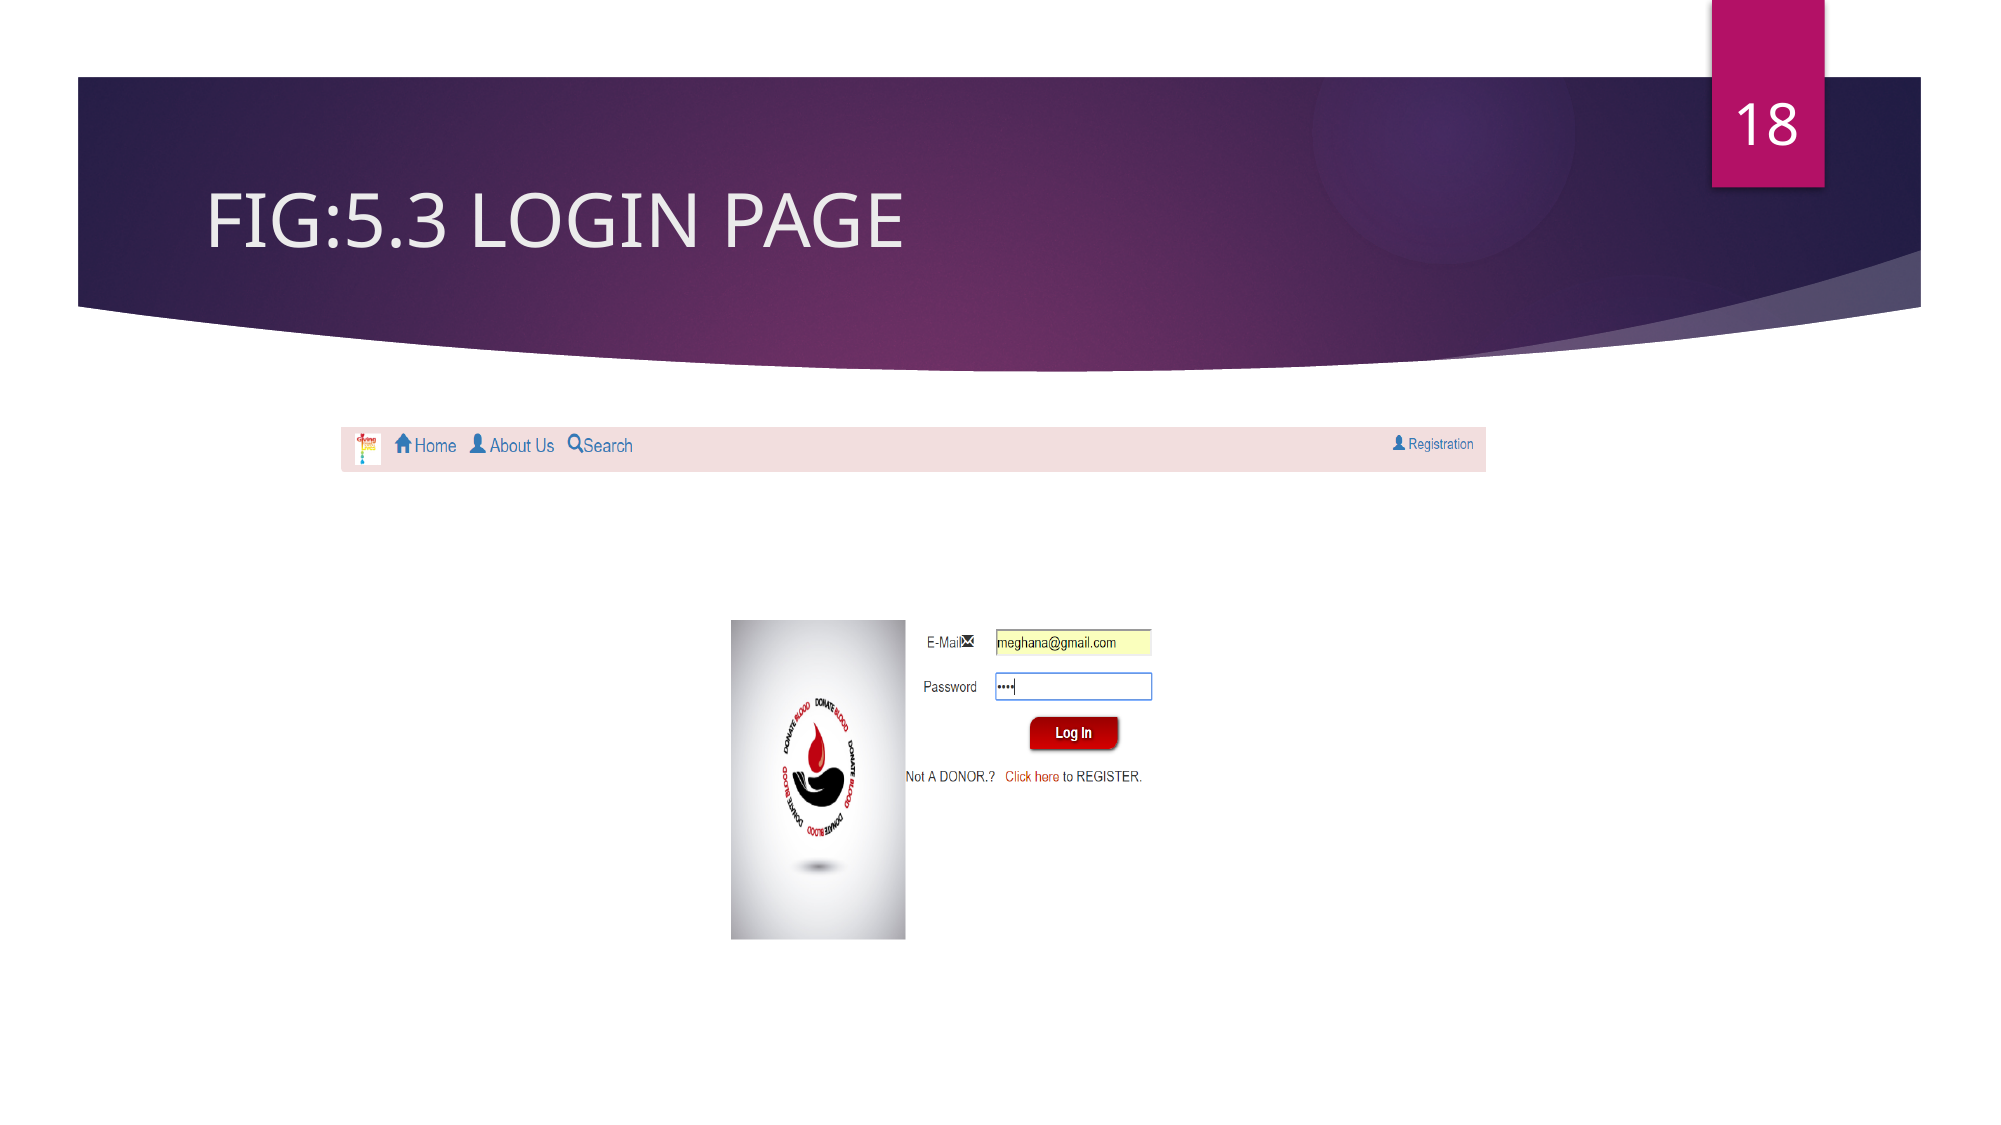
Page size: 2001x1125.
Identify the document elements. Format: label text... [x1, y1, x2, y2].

slide_number 18 [1698, 48, 1836, 175]
title FIG:5.3 LOGIN PAGE [189, 159, 1627, 276]
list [341, 426, 1486, 1112]
